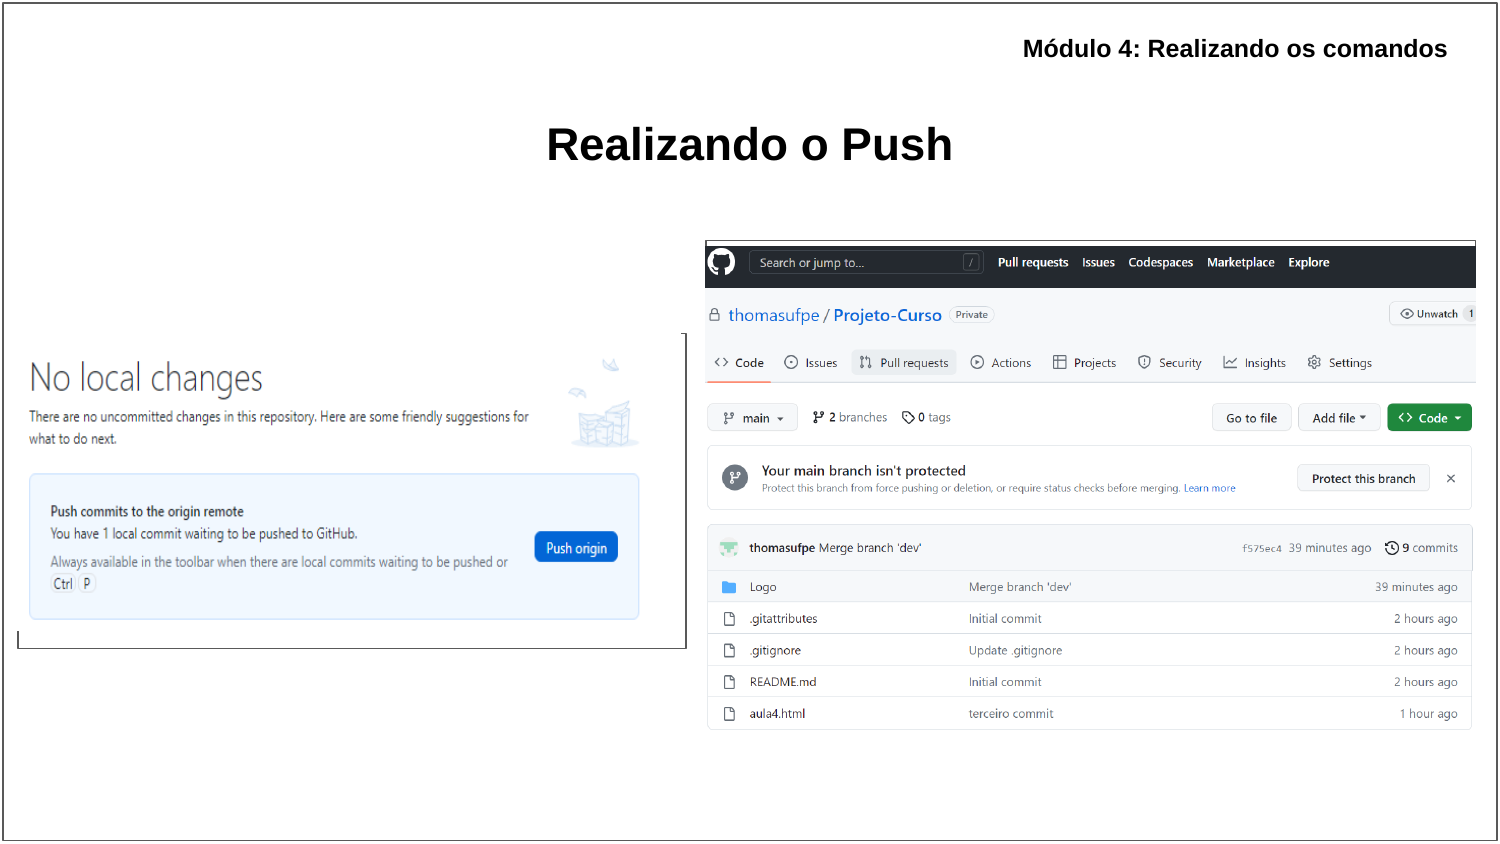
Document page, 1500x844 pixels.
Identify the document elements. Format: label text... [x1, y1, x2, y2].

text_box [3, 3, 1497, 841]
text_box [705, 240, 1476, 246]
title Realizando o Push [365, 112, 1135, 185]
picture [17, 333, 681, 631]
text_box [17, 333, 687, 649]
picture [705, 246, 1476, 736]
title Módulo 4: Realizando os comandos [965, 77, 1500, 107]
